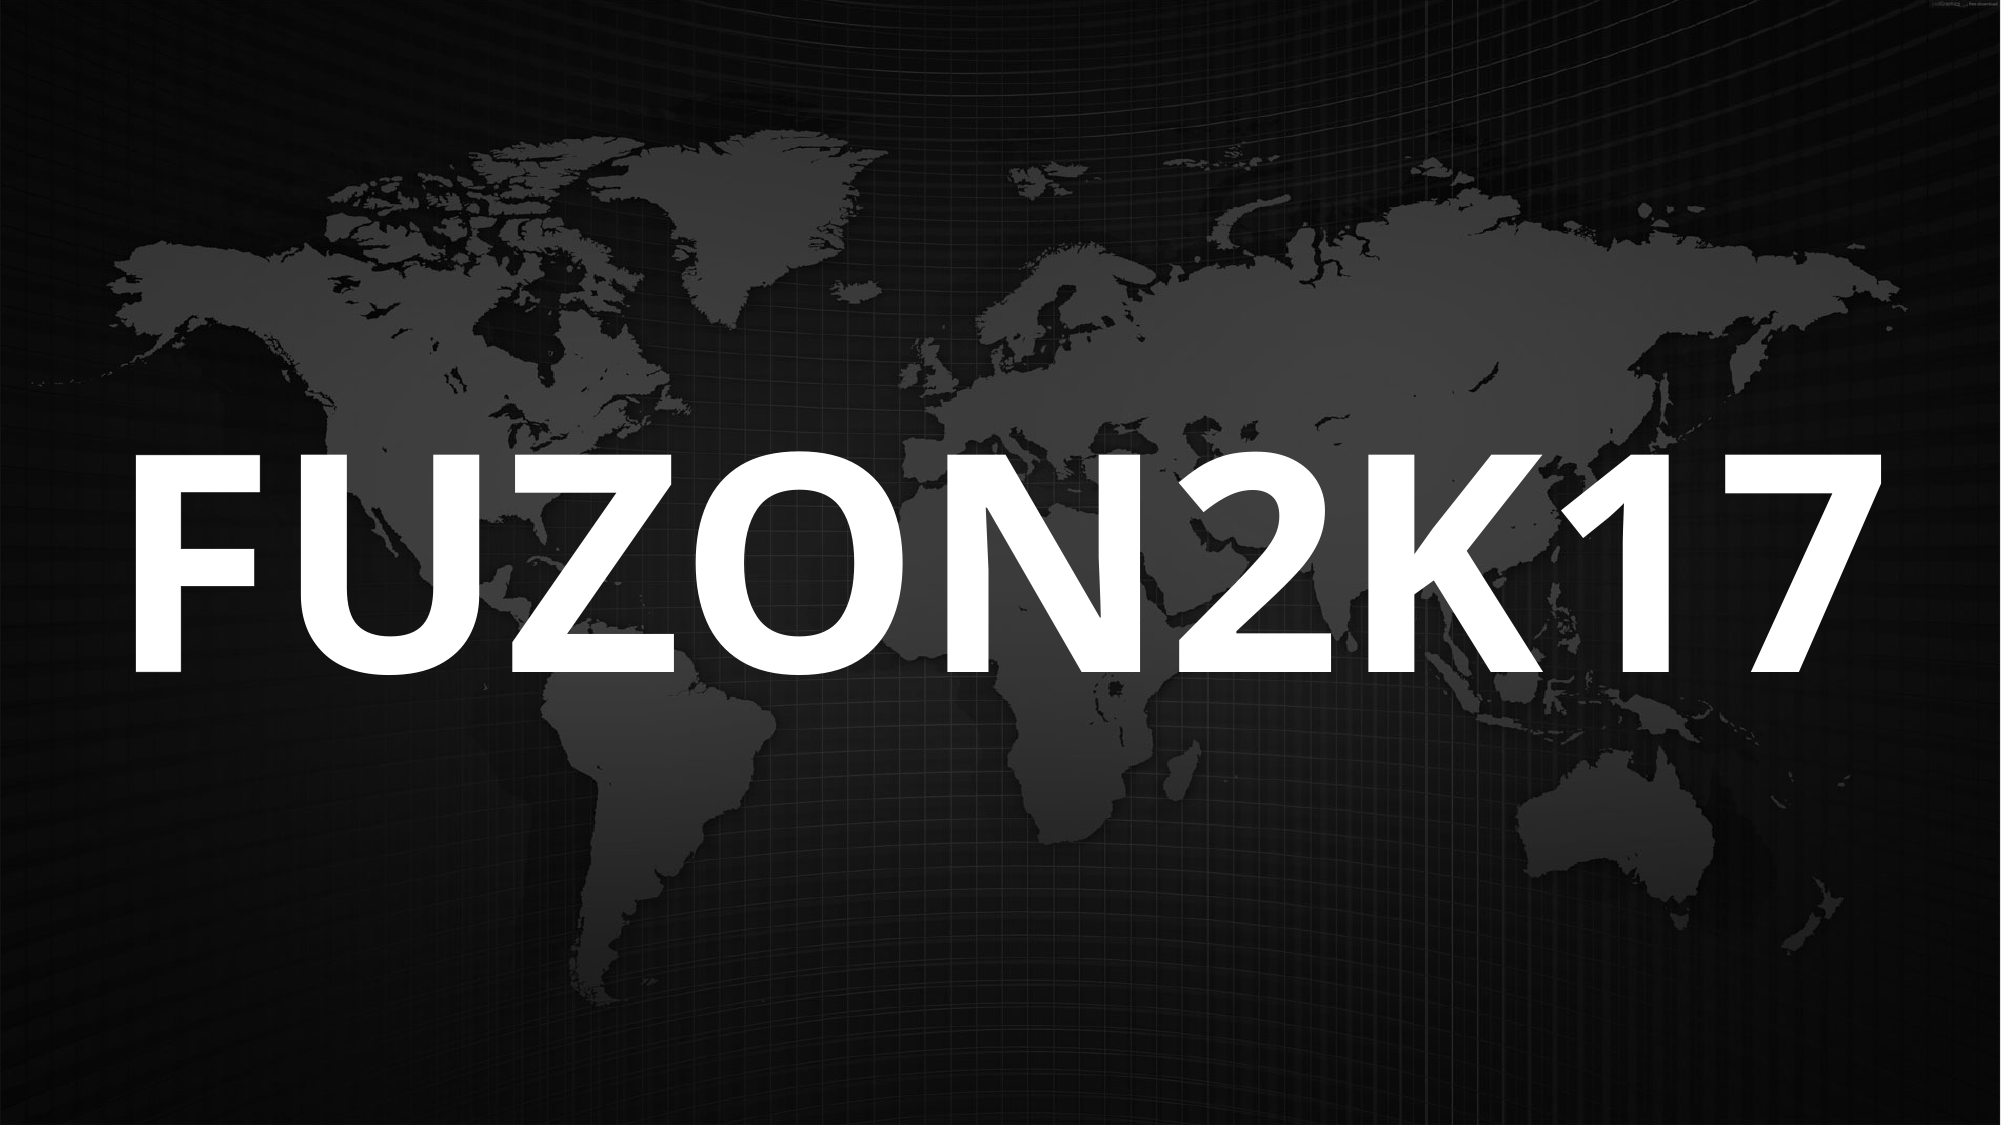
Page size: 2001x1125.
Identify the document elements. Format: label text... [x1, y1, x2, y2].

title FUZON2K17 [0, 149, 2000, 746]
picture [0, 0, 2001, 1125]
